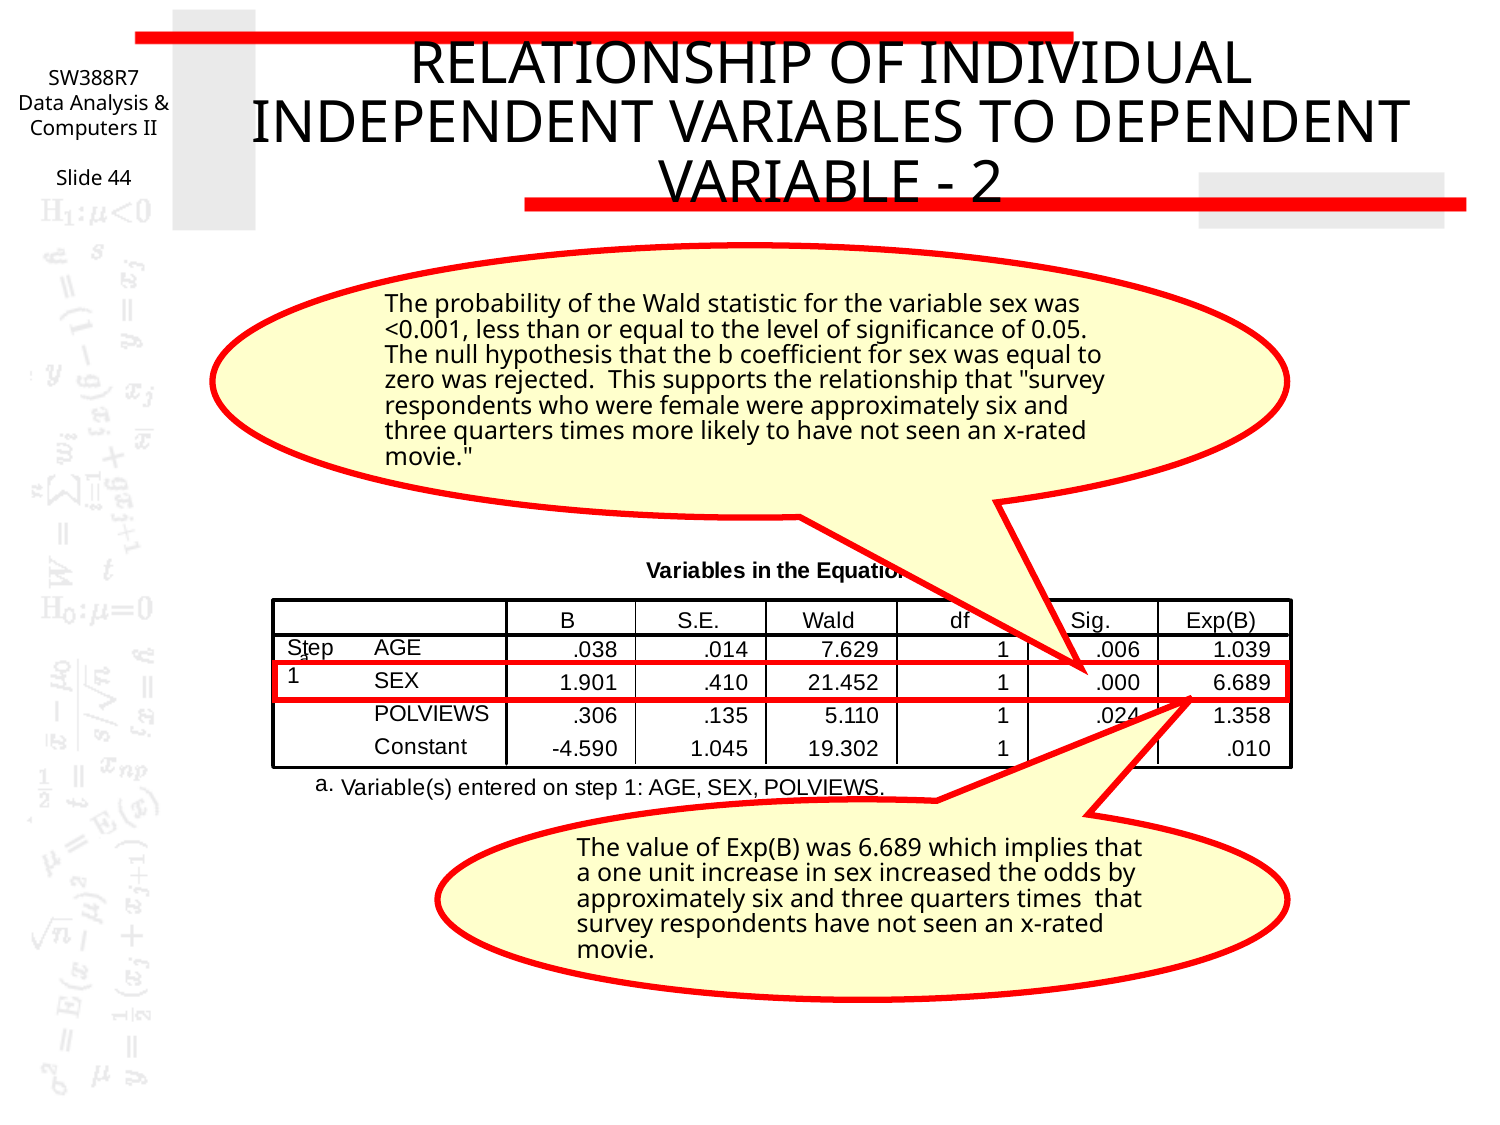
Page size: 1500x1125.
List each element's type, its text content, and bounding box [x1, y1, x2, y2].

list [255, 537, 1351, 838]
text_box The probability of the Wald statistic for the variable sex was <0.001, less than or equal to the level of significance of 0.05. The null hypothesis that the b coefficient for sex was equal to zero was rejected. This supports the relationship that "survey respondents who were female were approximately six and three quarters times more likely to have not seen an x-rated movie." [212, 245, 1288, 535]
title RELATIONSHIP OF INDIVIDUAL INDEPENDENT VARIABLES TO DEPENDENT VARIABLE - 2 [187, 49, 1476, 201]
picture [18, 0, 1500, 1108]
slide_number SW388R7 Data Analysis & Computers II Slide 44 [0, 49, 187, 201]
text_box The value of Exp(B) was 6.689 which implies that a one unit increase in sex increased the odds by approximately six and three quarters times that survey respondents have not seen an x-rated movie. [437, 846, 1288, 1000]
